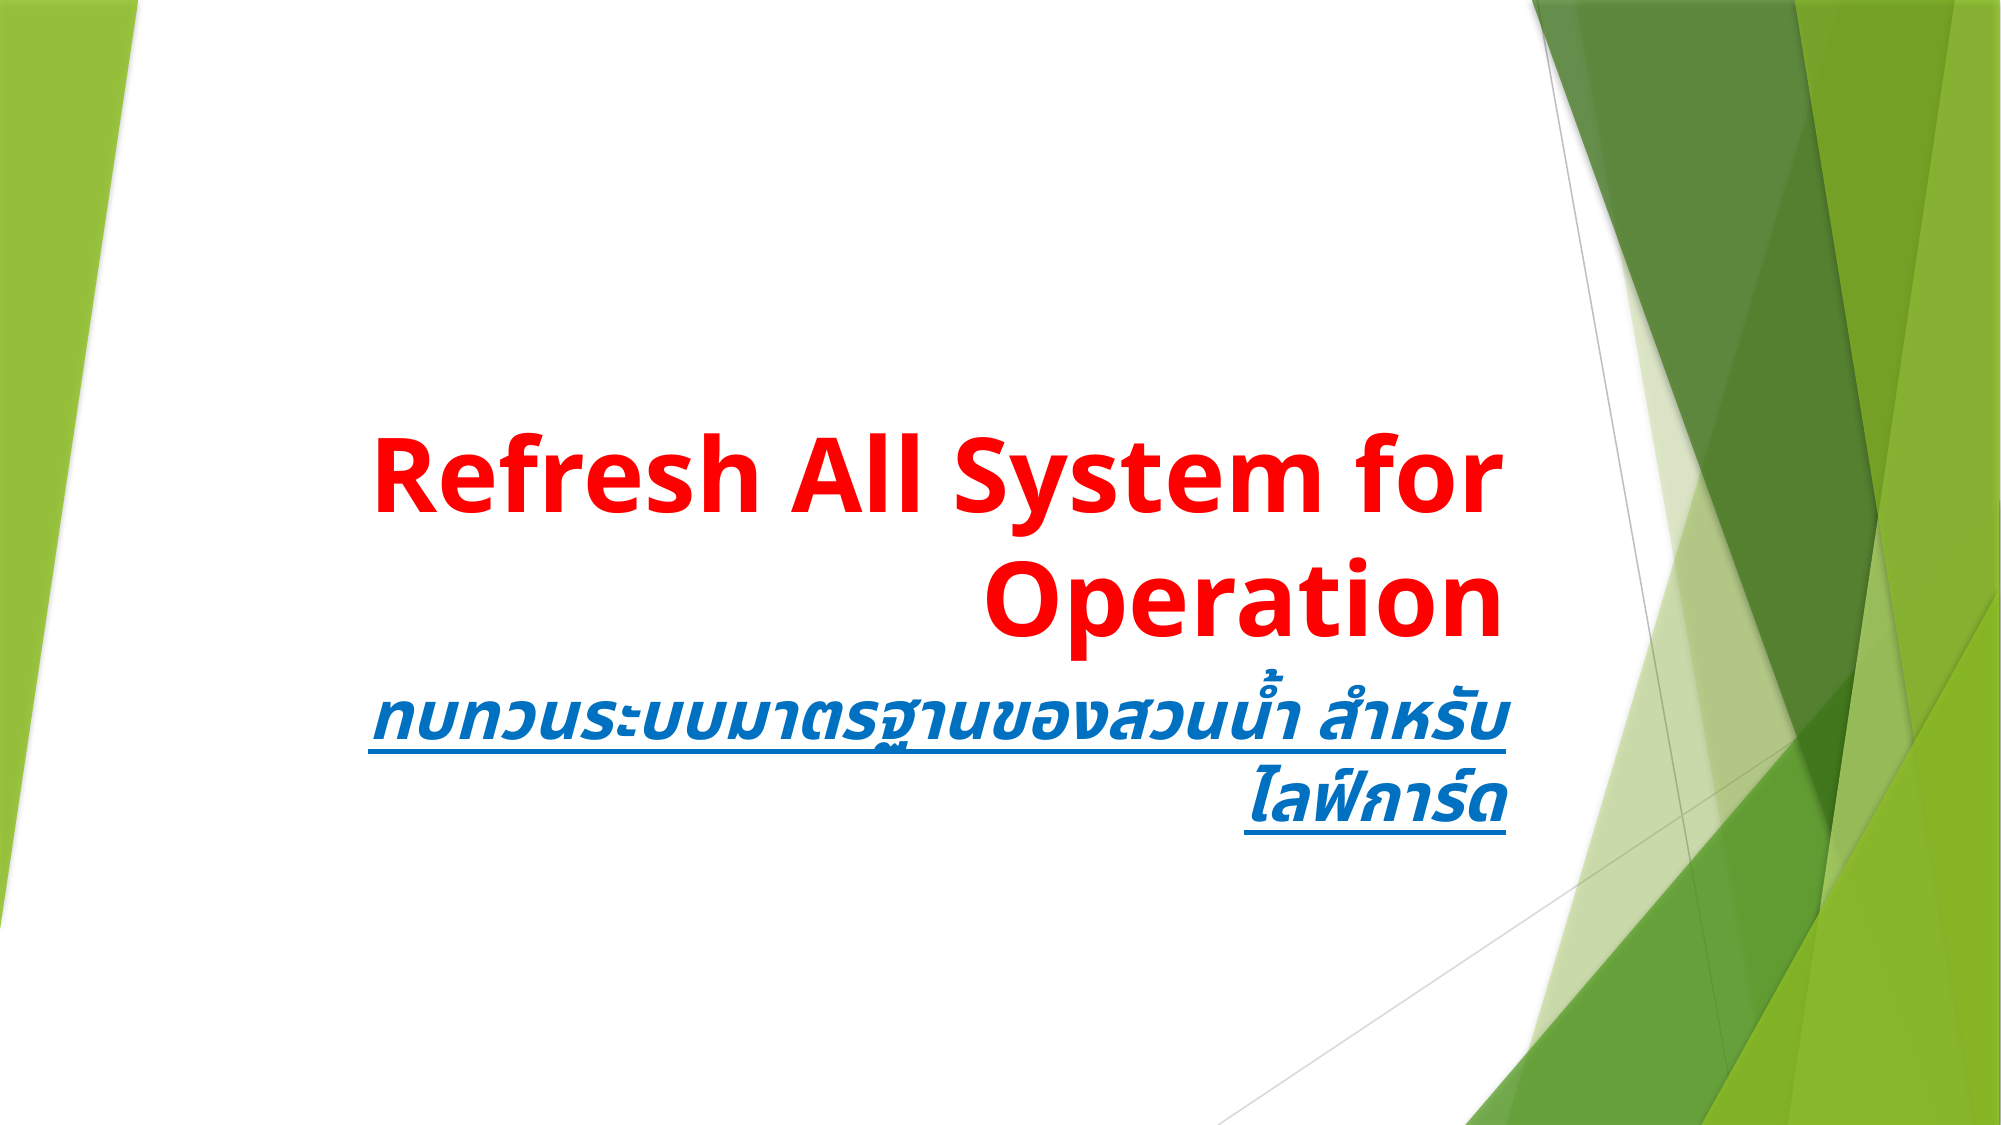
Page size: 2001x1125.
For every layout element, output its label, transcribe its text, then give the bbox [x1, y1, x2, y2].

subtitle ทบทวนระบบมาตรฐานของสวนน้ำ สำหรับไลฟ์การ์ด [247, 664, 1522, 845]
title Refresh All System for Operation [247, 394, 1522, 664]
